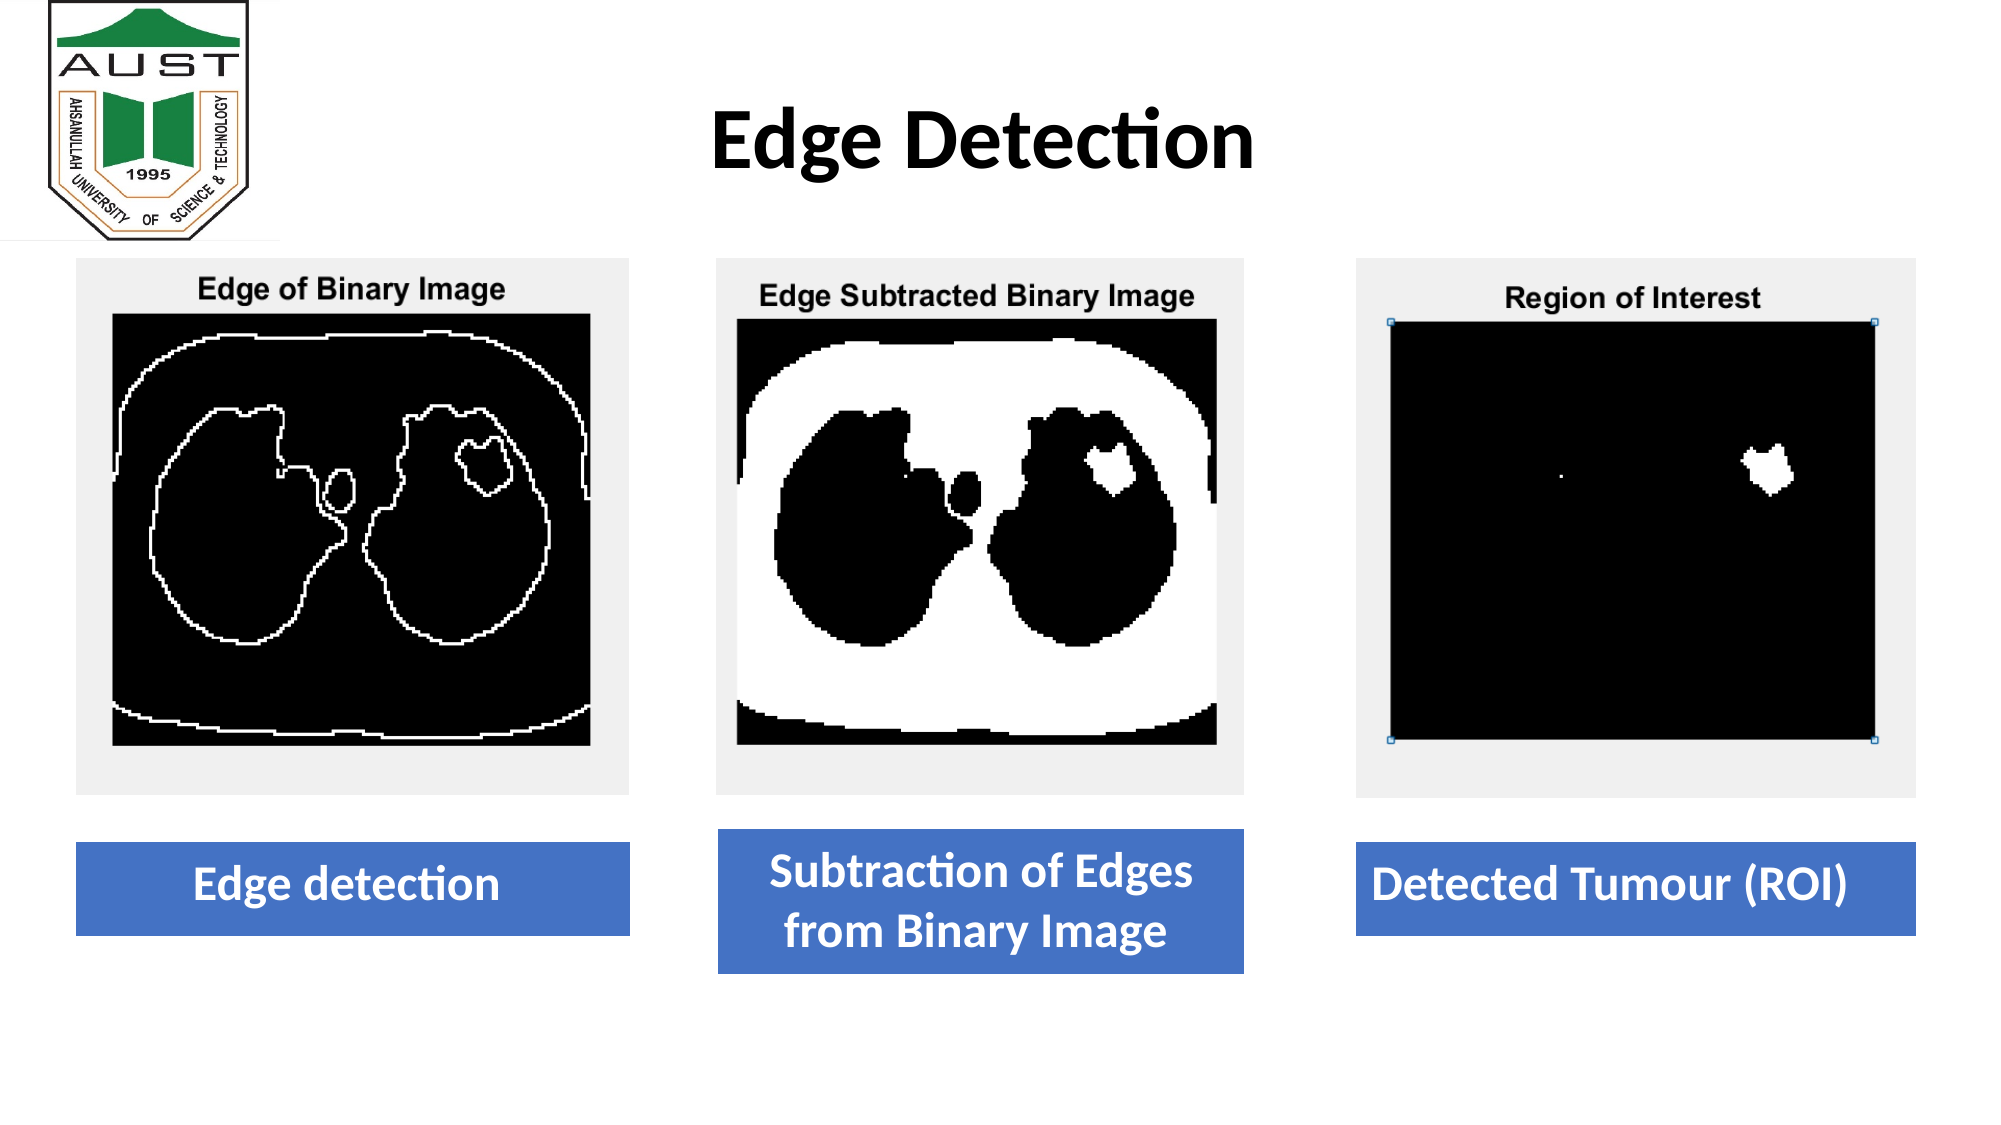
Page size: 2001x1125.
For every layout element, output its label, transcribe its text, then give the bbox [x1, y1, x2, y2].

picture [0, 0, 280, 241]
title Edge Detection [695, 74, 1291, 206]
text_box Subtraction of Edges from Binary Image [718, 829, 1244, 974]
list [76, 258, 629, 795]
text_box Edge detection [76, 842, 630, 936]
picture [1356, 258, 1916, 798]
text_box Detected Tumour (ROI) [1356, 842, 1916, 936]
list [716, 258, 1244, 795]
